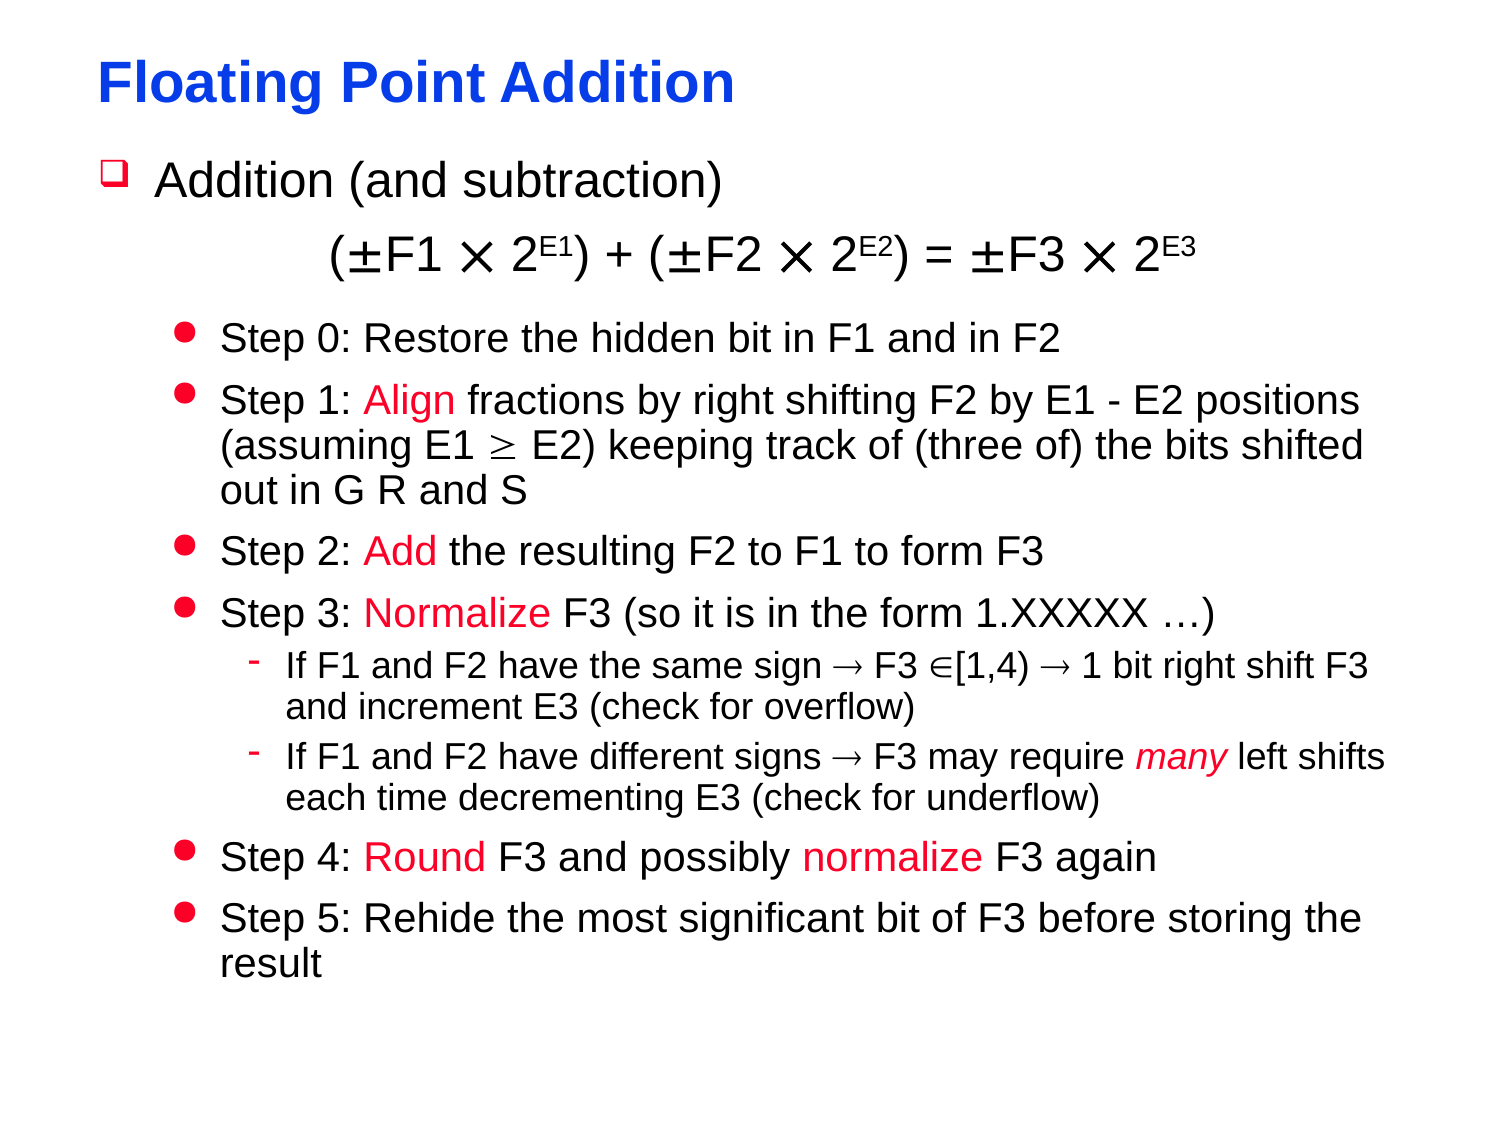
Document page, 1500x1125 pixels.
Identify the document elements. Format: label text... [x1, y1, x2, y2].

list Addition (and subtraction) (F1  2E1) + (F2  2E2) = F3  2E3 [86, 149, 1438, 291]
text_box Step 0: Restore the hidden bit in F1 and in F2 Step 1: Align fractions by right shifting F2 by E1 - E2 positions (assuming E1  E2) keeping track of (three of) the bits shifted out in G R and S Step 2: Add the resulting F2 to F1 to form F3 Step 3: Normalize F3 (so it is in the form 1.XXXXX …) If F1 and F2 have the same sign  F3 [1,4)  1 bit right shift F3 and increment E3 (check for overflow) If F1 and F2 have different signs  F3 may require many left shifts each time decrementing E3 (check for underflow) Step 4: Round F3 and possibly normalize F3 again Step 5: Rehide the most significant bit of F3 before storing the result [87, 312, 1438, 991]
title Floating Point Addition [86, 49, 1390, 120]
